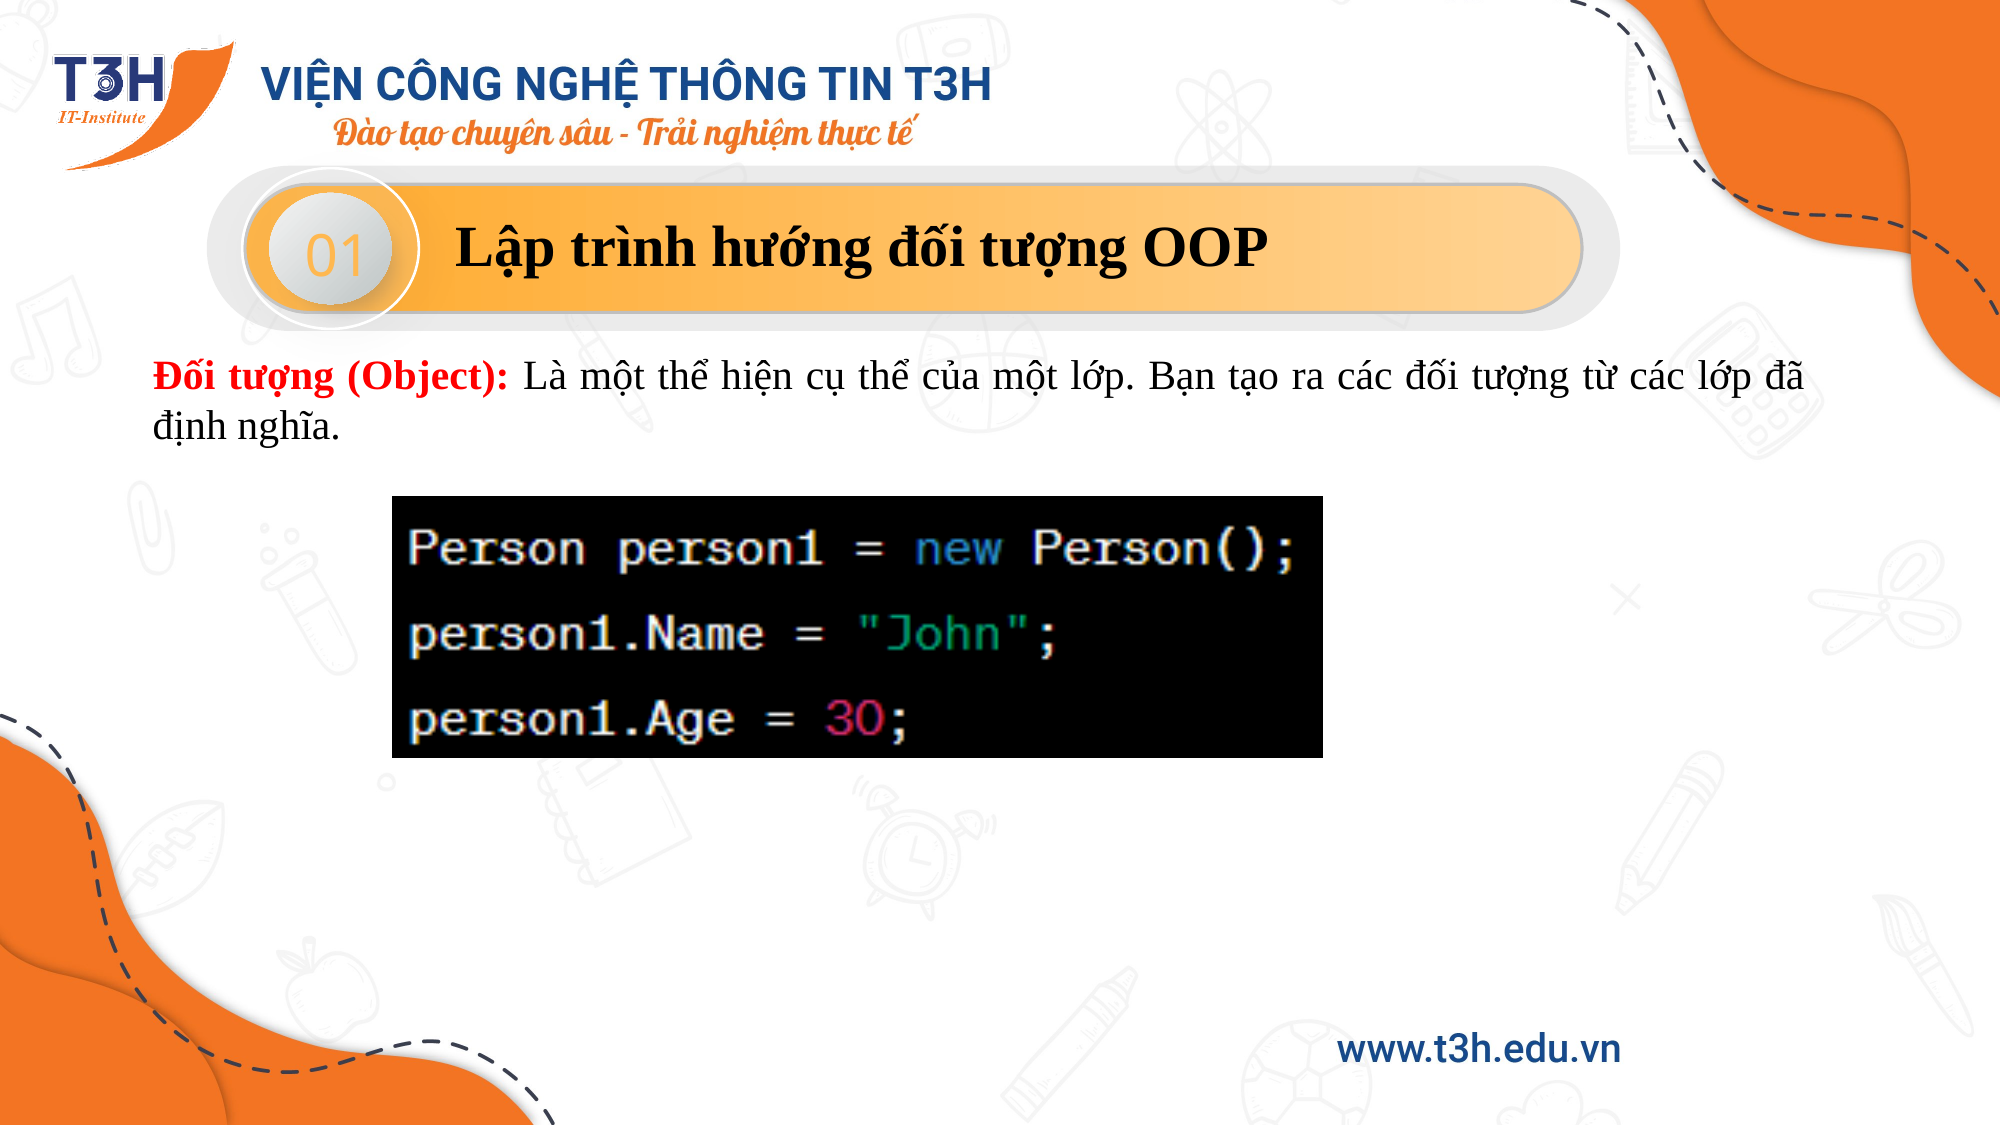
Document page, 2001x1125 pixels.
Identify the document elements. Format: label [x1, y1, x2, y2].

text_box [206, 165, 1621, 331]
text_box [242, 168, 447, 388]
picture [0, 0, 2000, 1125]
